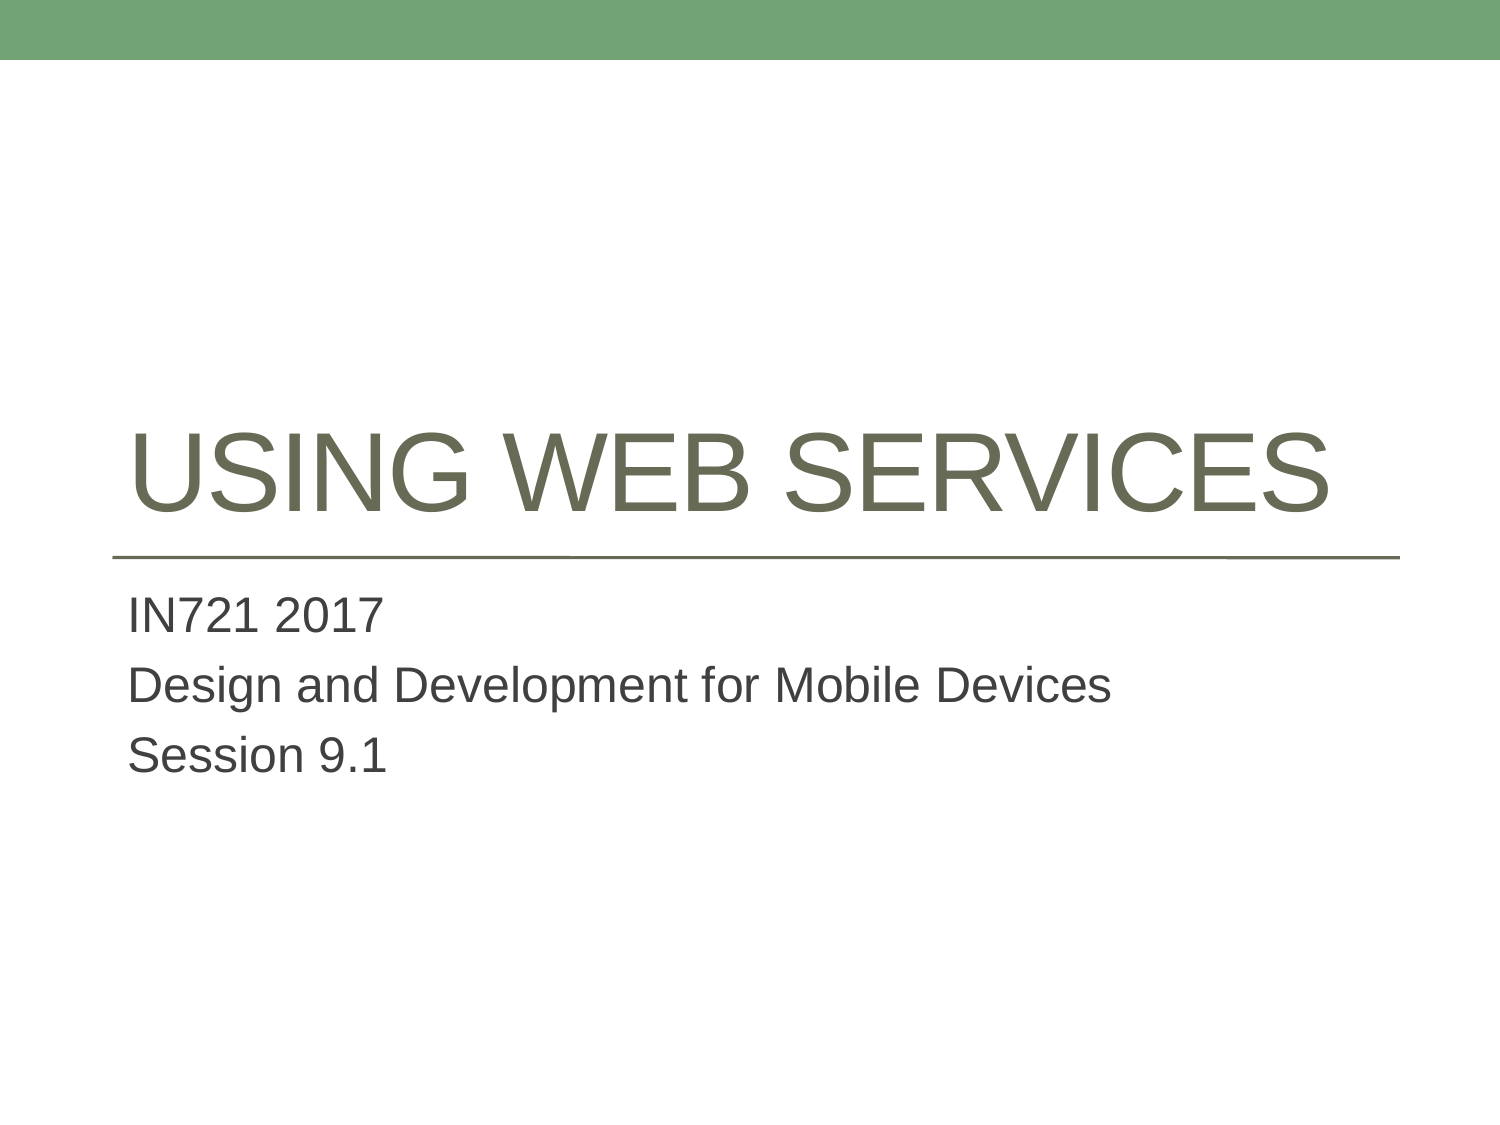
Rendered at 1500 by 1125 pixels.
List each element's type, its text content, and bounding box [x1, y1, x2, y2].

title Using Web Services [112, 224, 1400, 542]
subtitle IN721 2017 Design and Development for Mobile Devices Session 9.1 [112, 575, 1400, 863]
